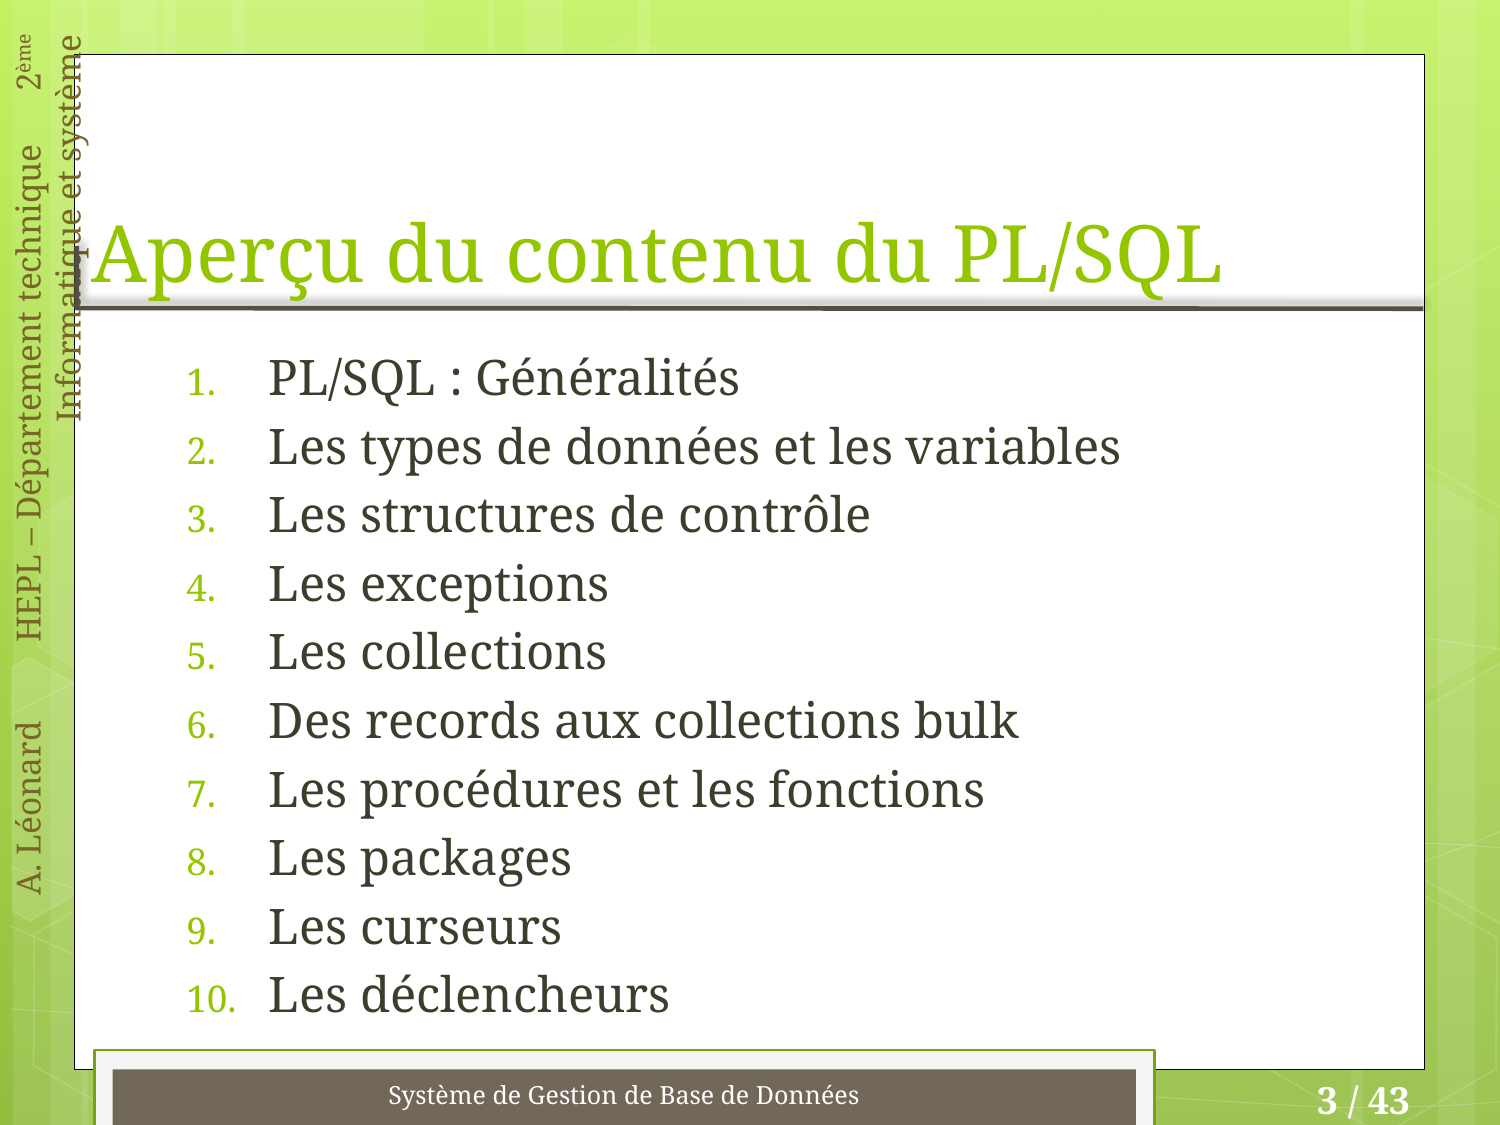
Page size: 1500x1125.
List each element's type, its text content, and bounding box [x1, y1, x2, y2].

title Aperçu du contenu du PL/SQL [76, 118, 1425, 306]
list PL/SQL : Généralités Les types de données et les variables Les structures de contrôle Les exceptions Les collections Des records aux collections bulk Les procédures et les fonctions Les packages Les curseurs Les déclencheurs [171, 336, 1323, 1033]
footer Système de Gestion de Base de Données [112, 1067, 1136, 1125]
